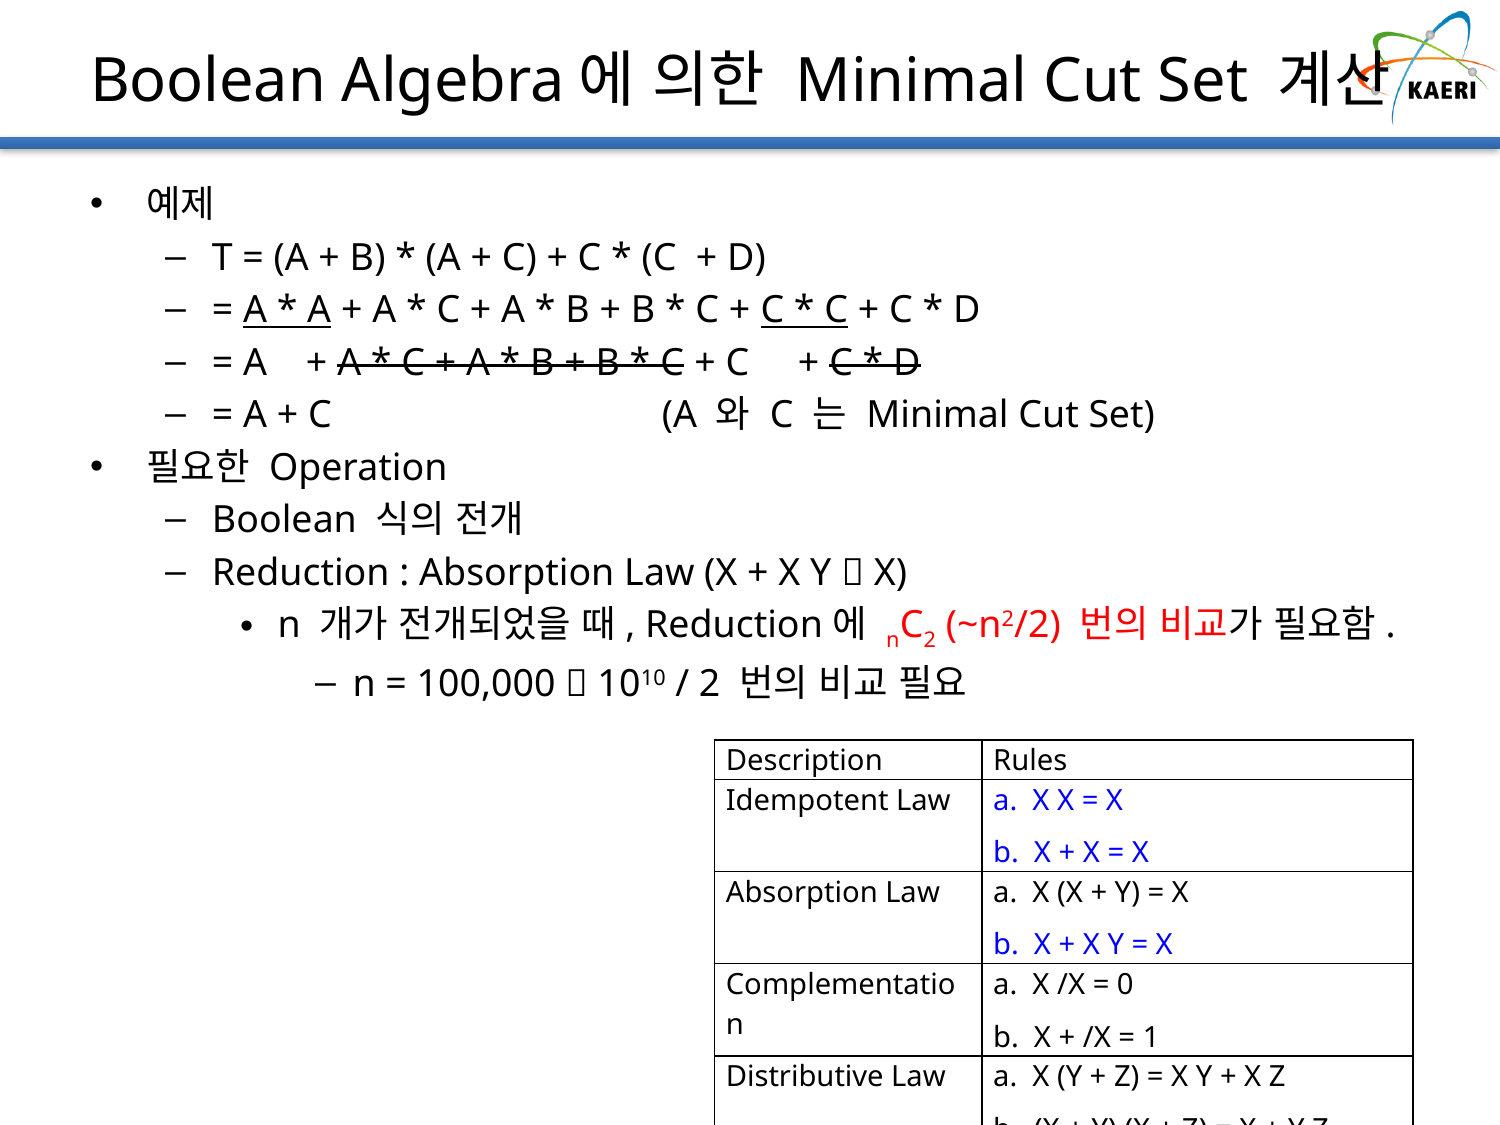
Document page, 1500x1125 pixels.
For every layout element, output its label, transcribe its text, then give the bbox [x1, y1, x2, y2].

table_cell a. X /X = 0 b. X + /X = 1 [983, 964, 1412, 1055]
table_cell a. X X = X b. X + X = X [983, 780, 1412, 871]
picture [1357, 11, 1500, 126]
title Boolean Algebra에 의한 Minimal Cut Set 계산 [75, 30, 1425, 124]
table_cell Idempotent Law [715, 780, 981, 871]
table_cell Complementation [715, 964, 981, 1055]
table_header Description [715, 741, 981, 779]
list 예제 T = (A + B) * (A + C) + C * (C + D) = A * A + A * C + A * B + B * C + C * C + C * D = A + A * C + A * B + B * C + C + C * D = A + C (A 와 C 는 Minimal Cut Set) 필요한 Operation Boolean 식의 전개 Reduction : Absorption Law (X + X Y  X) n 개가 전개되었을 때, Reduction에 nC2 (~n2/2) 번의 비교가 필요함. n = 100,000  1010 / 2 번의 비교 필요 [75, 172, 1425, 740]
table_cell a. X (X + Y) = X b. X + X Y = X [983, 872, 1412, 963]
table_cell Absorption Law [715, 872, 981, 963]
table_header Rules [983, 741, 1412, 779]
table_cell Distributive Law [715, 1057, 981, 1125]
table_cell a. X (Y + Z) = X Y + X Z b. (X + Y) (X + Z) = X + Y Z [983, 1057, 1412, 1125]
